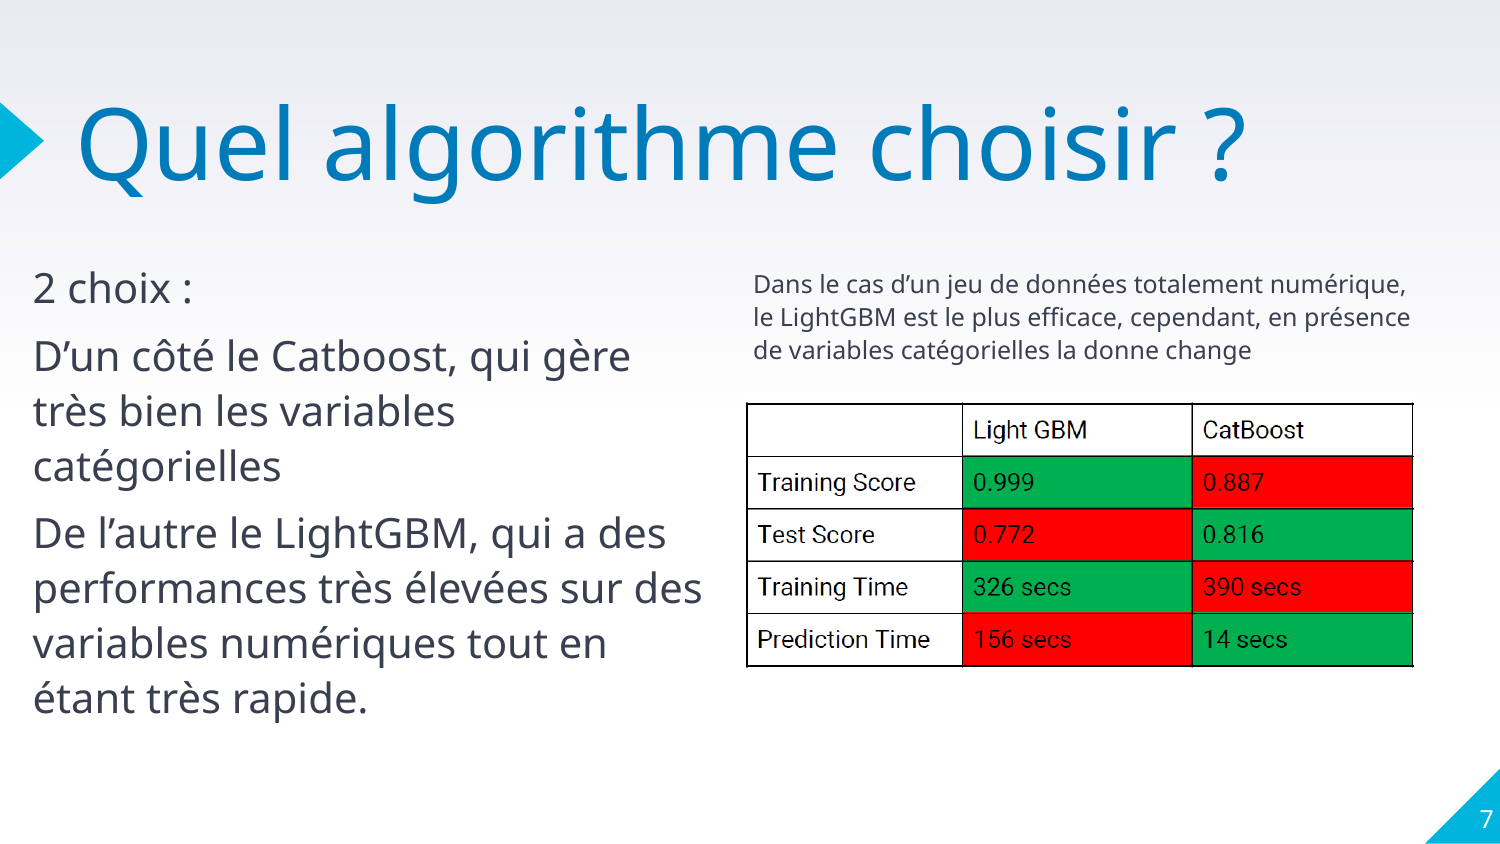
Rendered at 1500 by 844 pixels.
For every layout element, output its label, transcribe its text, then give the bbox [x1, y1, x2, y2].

slide_number ‹#› [1418, 760, 1494, 838]
list Dans le cas d’un jeu de données totalement numérique, le LightGBM est le plus efficace, cependant, en présence de variables catégorielles la donne change [753, 265, 1431, 396]
title Quel algorithme choisir ? [75, 103, 1375, 282]
picture [741, 394, 1420, 675]
list 2 choix : D’un côté le Catboost, qui gère très bien les variables catégorielles De l’autre le LightGBM, qui a des performances très élevées sur des variables numériques tout en étant très rapide. [32, 256, 710, 784]
